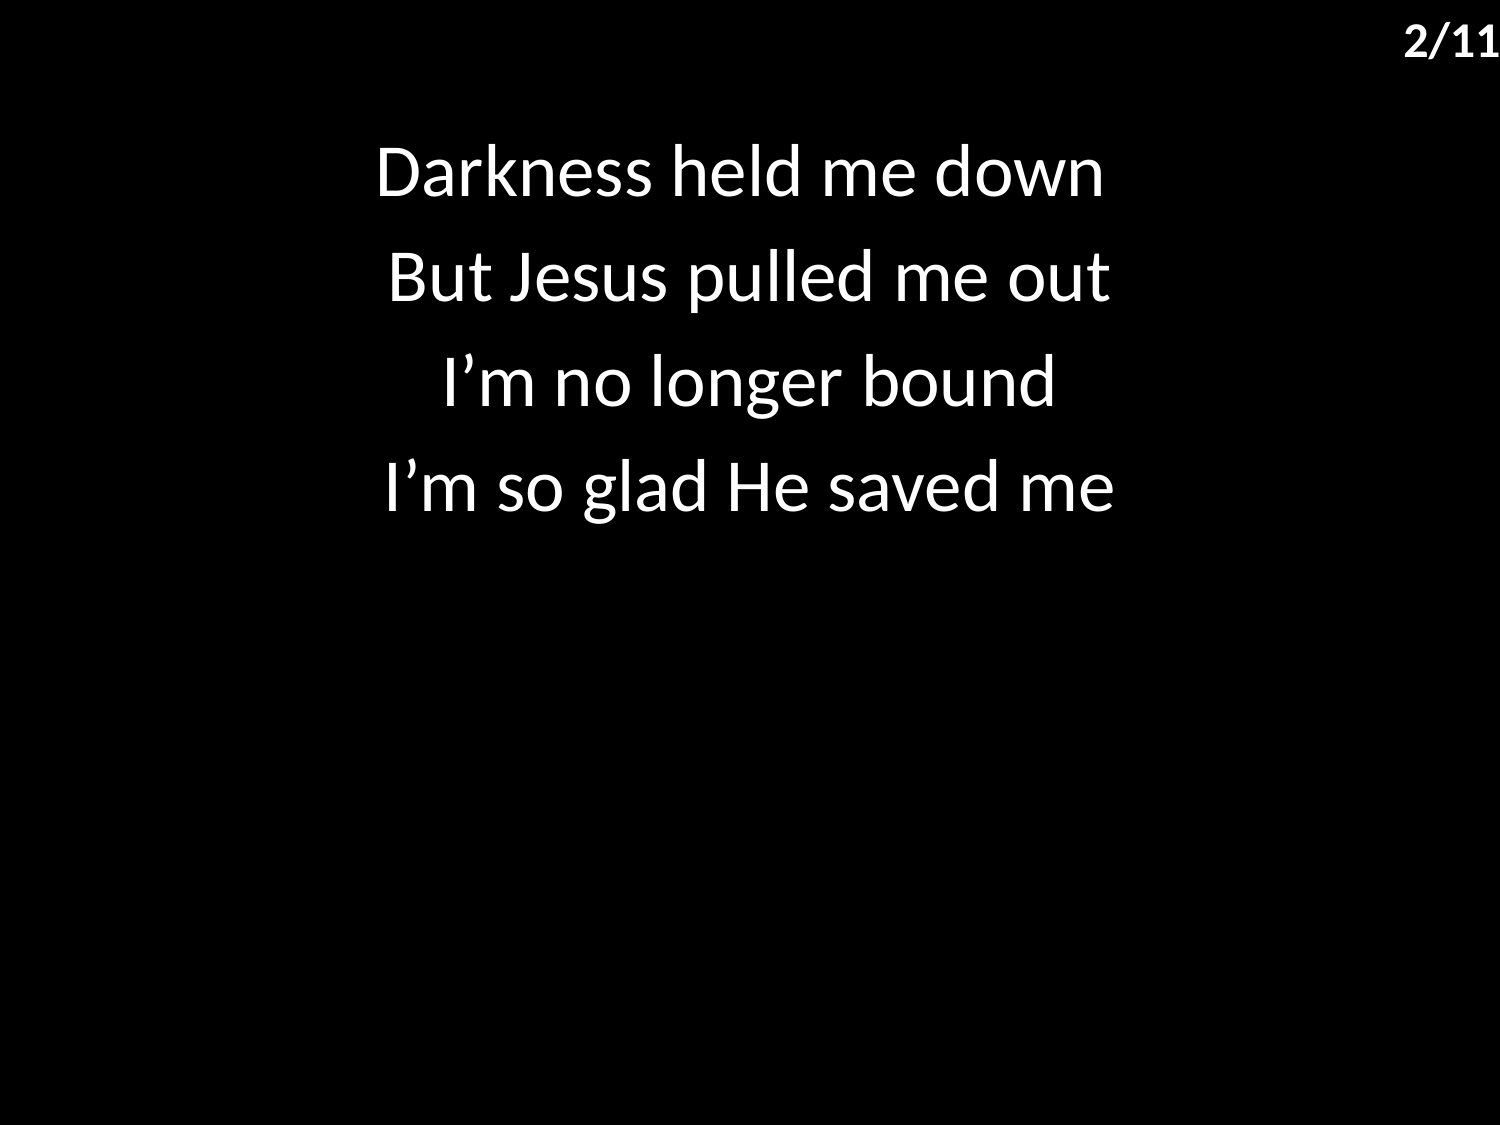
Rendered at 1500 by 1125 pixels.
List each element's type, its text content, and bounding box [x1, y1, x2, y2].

subtitle Darkness held me down But Jesus pulled me out I’m no longer bound I’m so glad He saved me [41, 113, 1459, 1125]
text_box 2/11 [1388, 0, 1500, 75]
